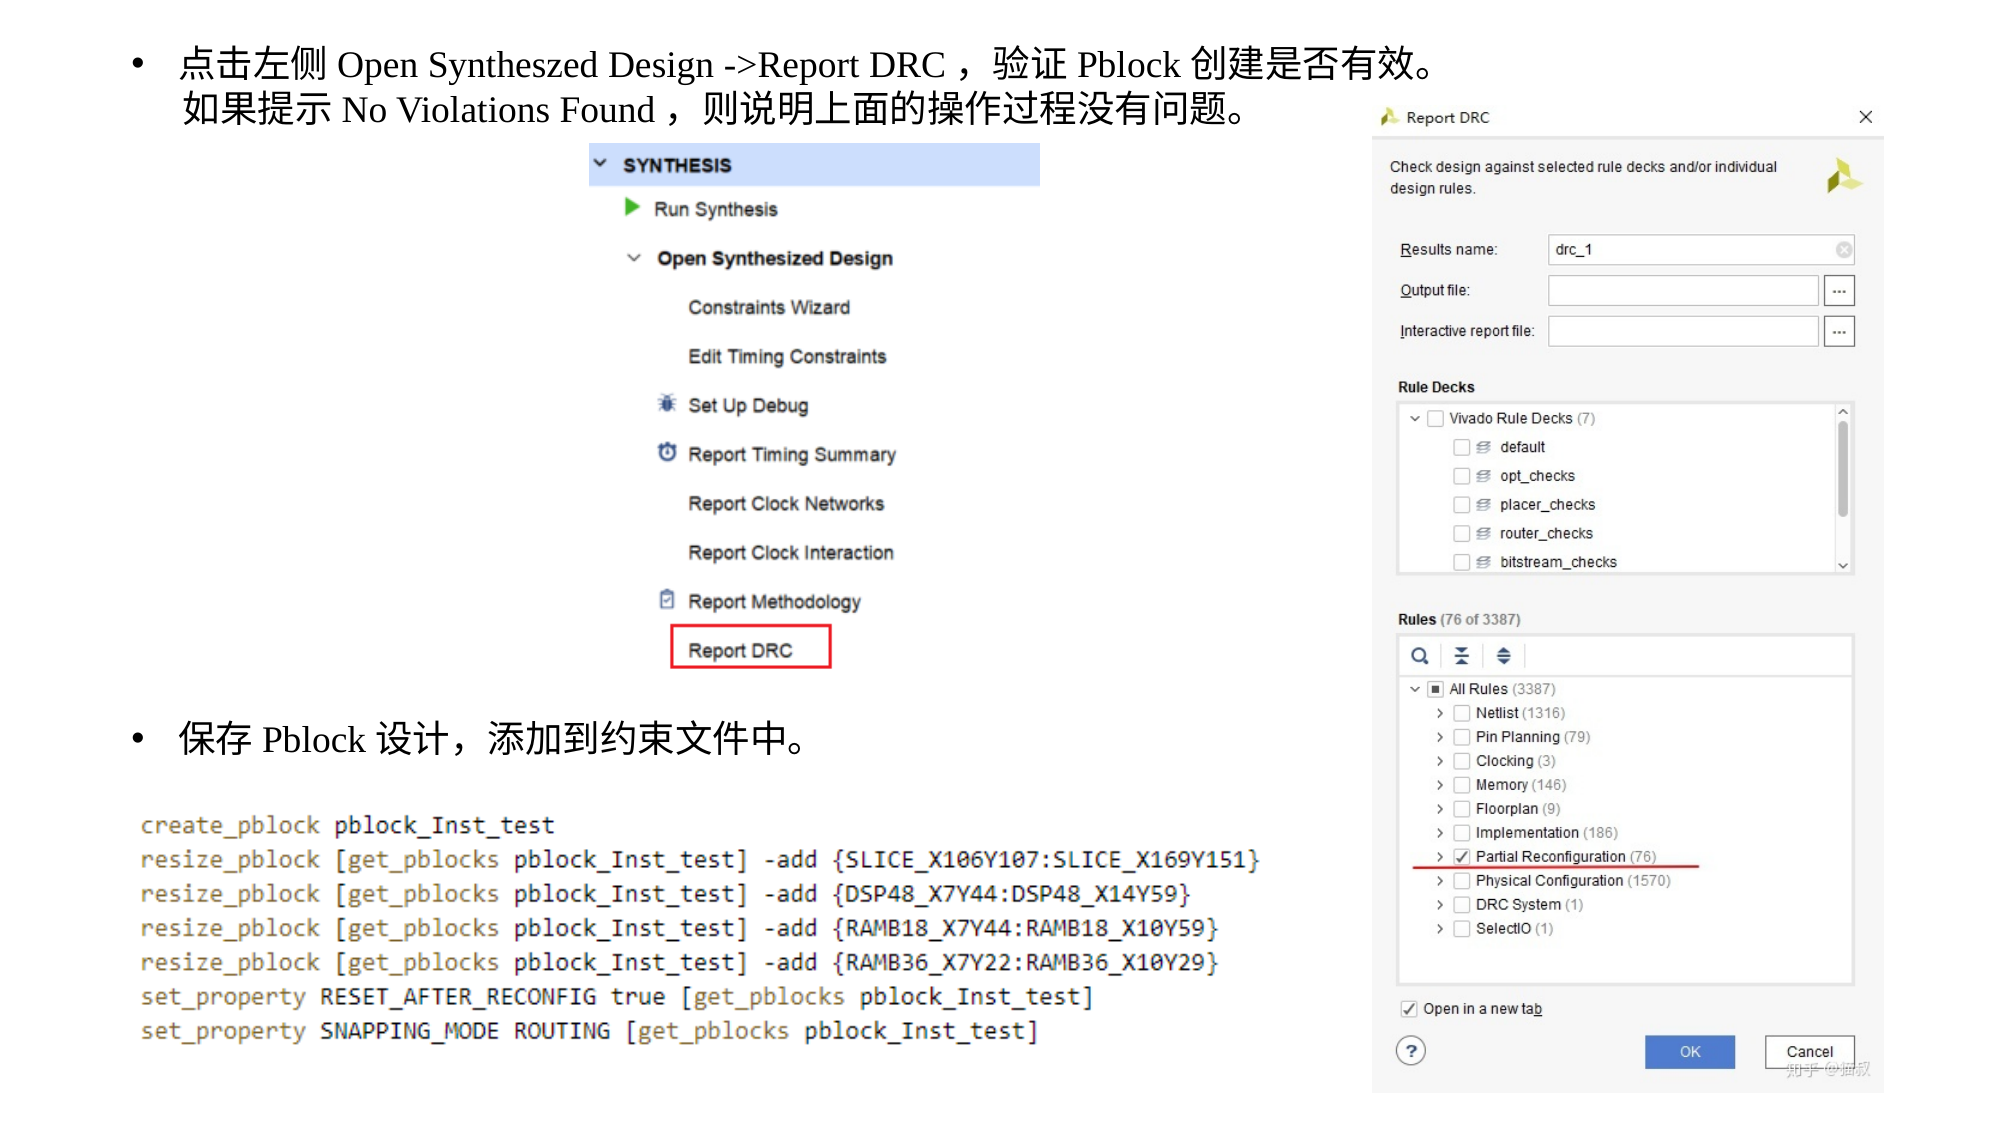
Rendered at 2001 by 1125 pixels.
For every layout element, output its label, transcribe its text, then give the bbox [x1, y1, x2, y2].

picture [130, 812, 1267, 1059]
picture [589, 143, 1040, 677]
picture [1372, 105, 1884, 1093]
text_box 点击左侧Open Syntheszed Design ->Report DRC，验证Pblock创建是否有效。 如果提示No Violations Found，则说明上面的操作过程没有问题。 保存Pblock设计，添加到约束文件中。 [116, 32, 1804, 948]
